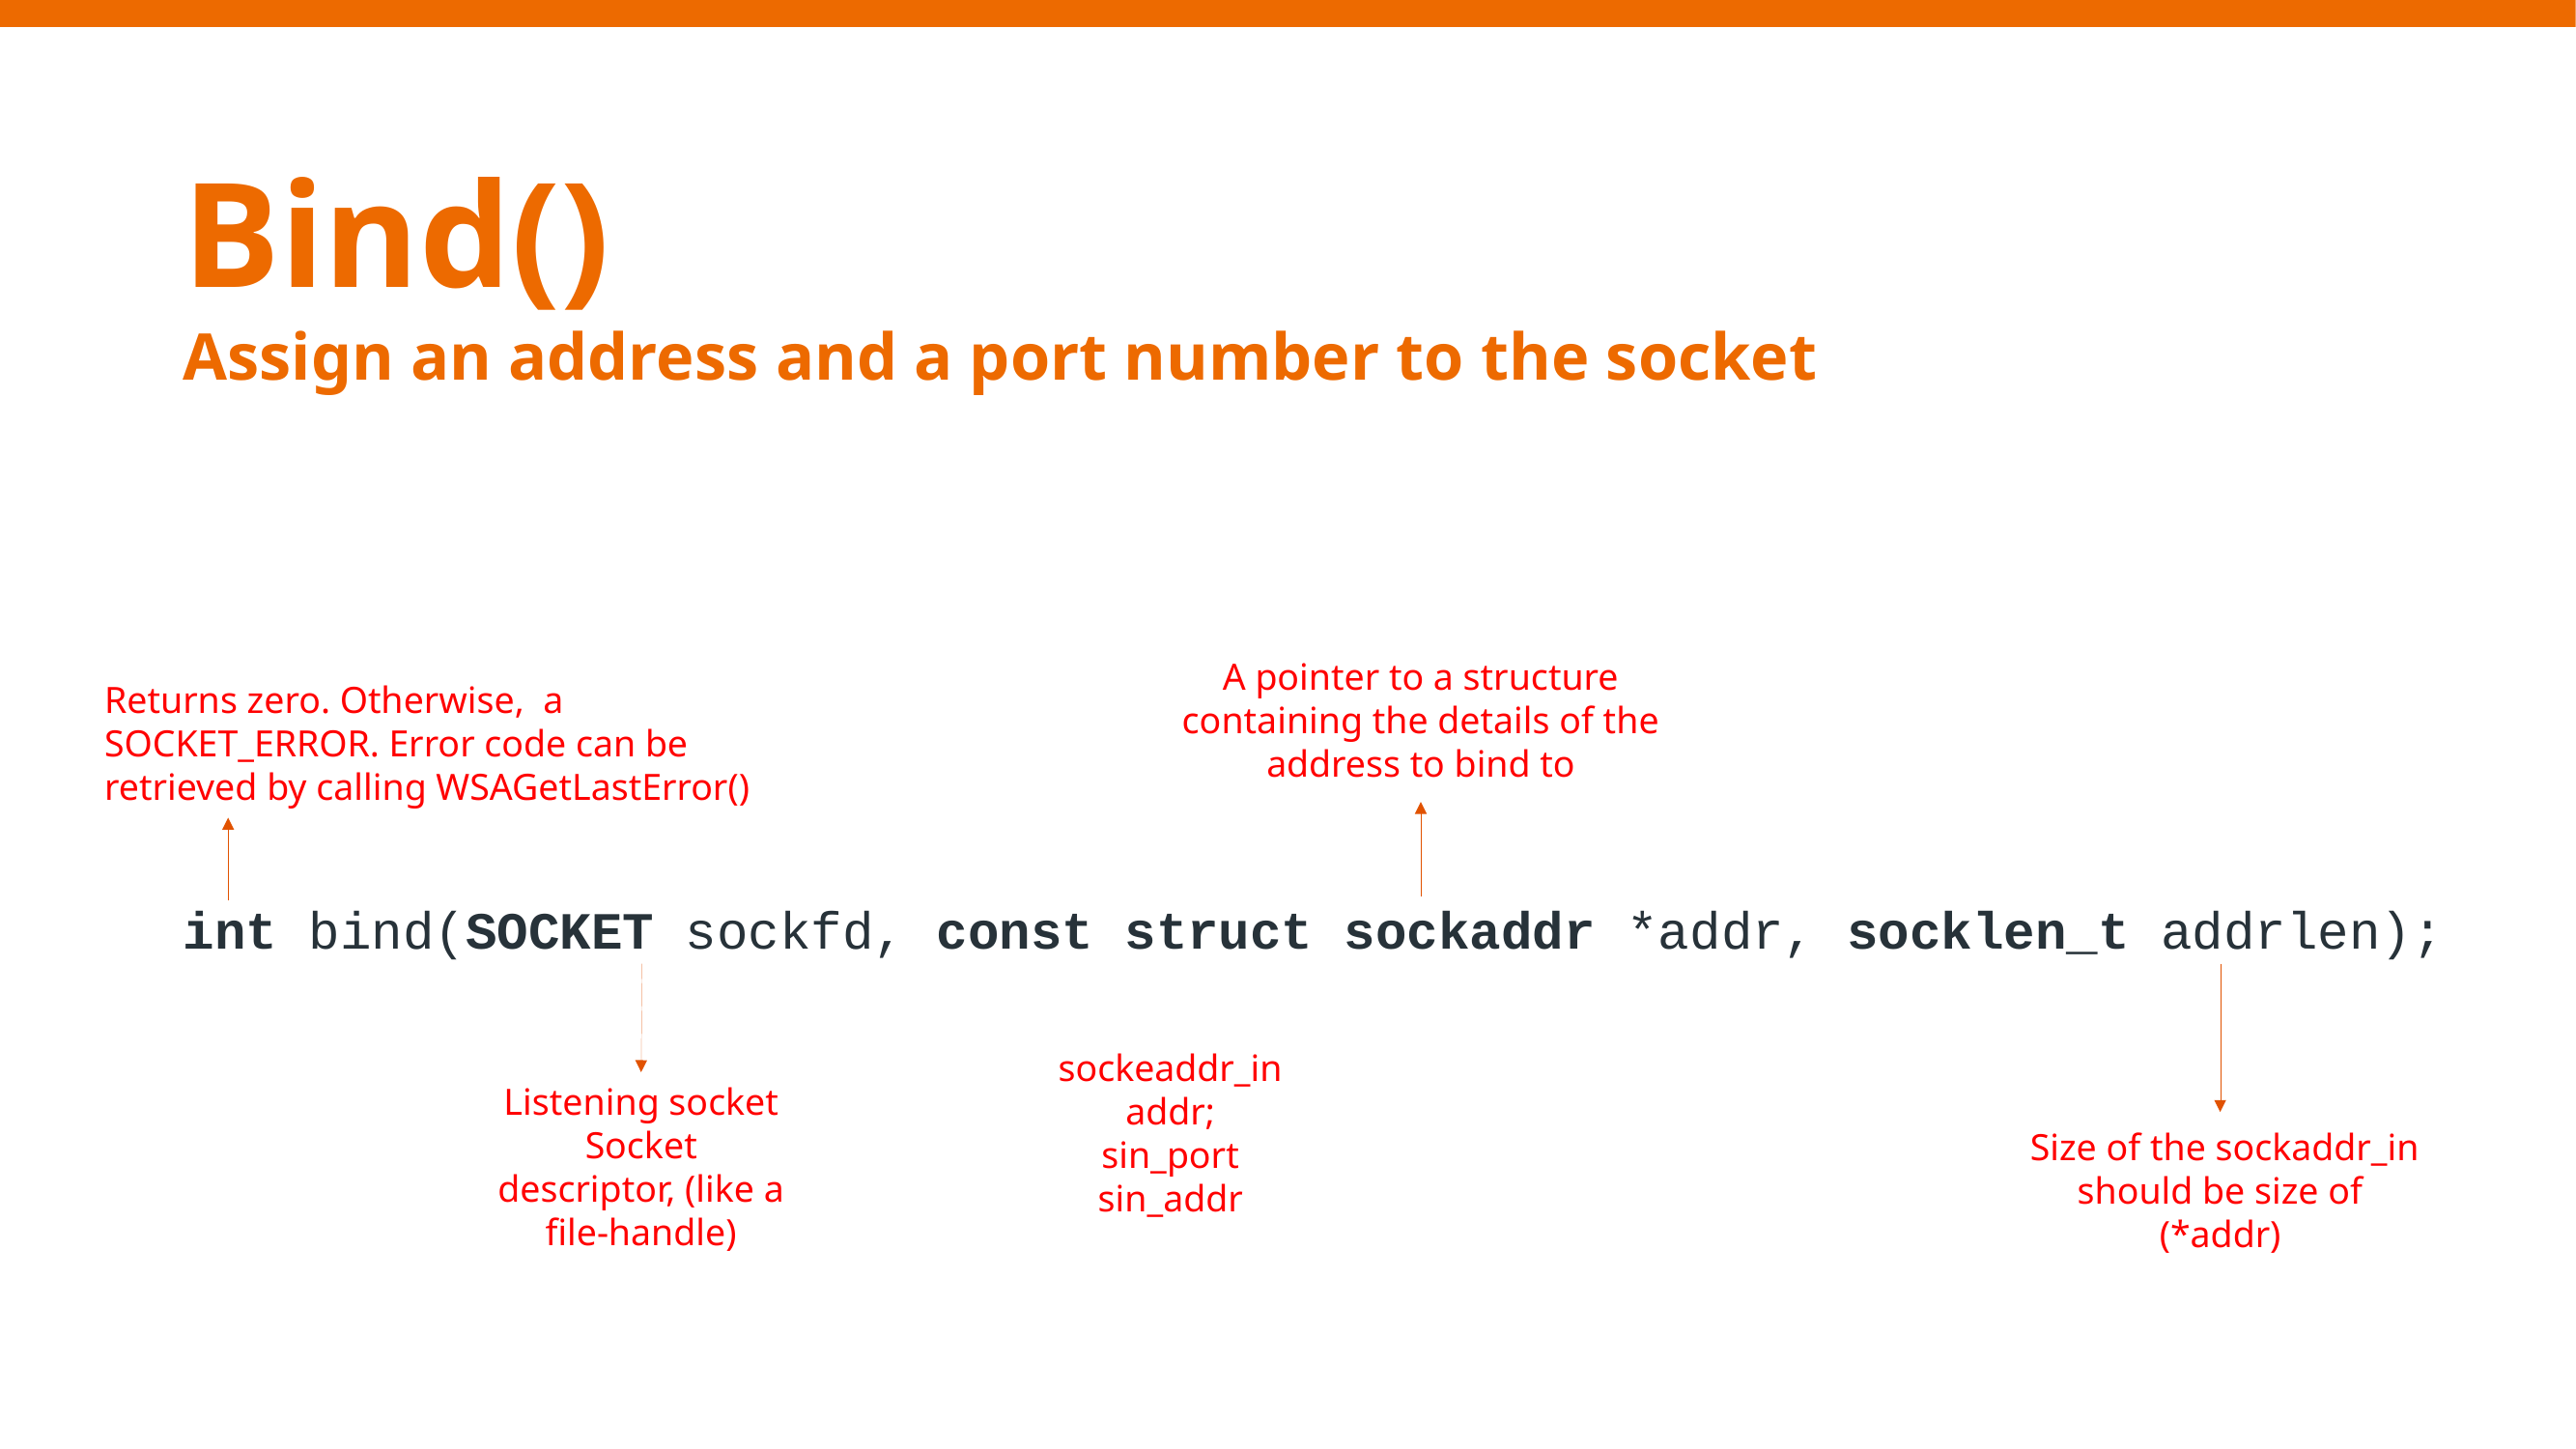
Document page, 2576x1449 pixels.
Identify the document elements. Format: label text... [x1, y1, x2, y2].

text_box sockeaddr_in addr; sin_port sin_addr [1017, 1037, 1324, 1227]
text_box A pointer to a structure containing the details of the address to bind to [1159, 646, 1683, 792]
text_box Returns zero. Otherwise, a SOCKET_ERROR. Error code can be retrieved by calling WSAGetLastError() [97, 669, 766, 815]
text_box [1414, 802, 1428, 897]
title Bind() Assign an address and a port number to the socket [183, 131, 2392, 404]
text_box [635, 963, 648, 1072]
text_box Size of the sockaddr_in should be size of (*addr) [2013, 1118, 2427, 1263]
text_box [2214, 963, 2226, 1113]
list int bind(SOCKET sockfd, const struct sockaddr *addr, socklen_t addrlen); [183, 888, 2519, 968]
text_box [221, 817, 235, 901]
text_box Listening socket Socket descriptor, (like a file-handle) [488, 1071, 795, 1261]
